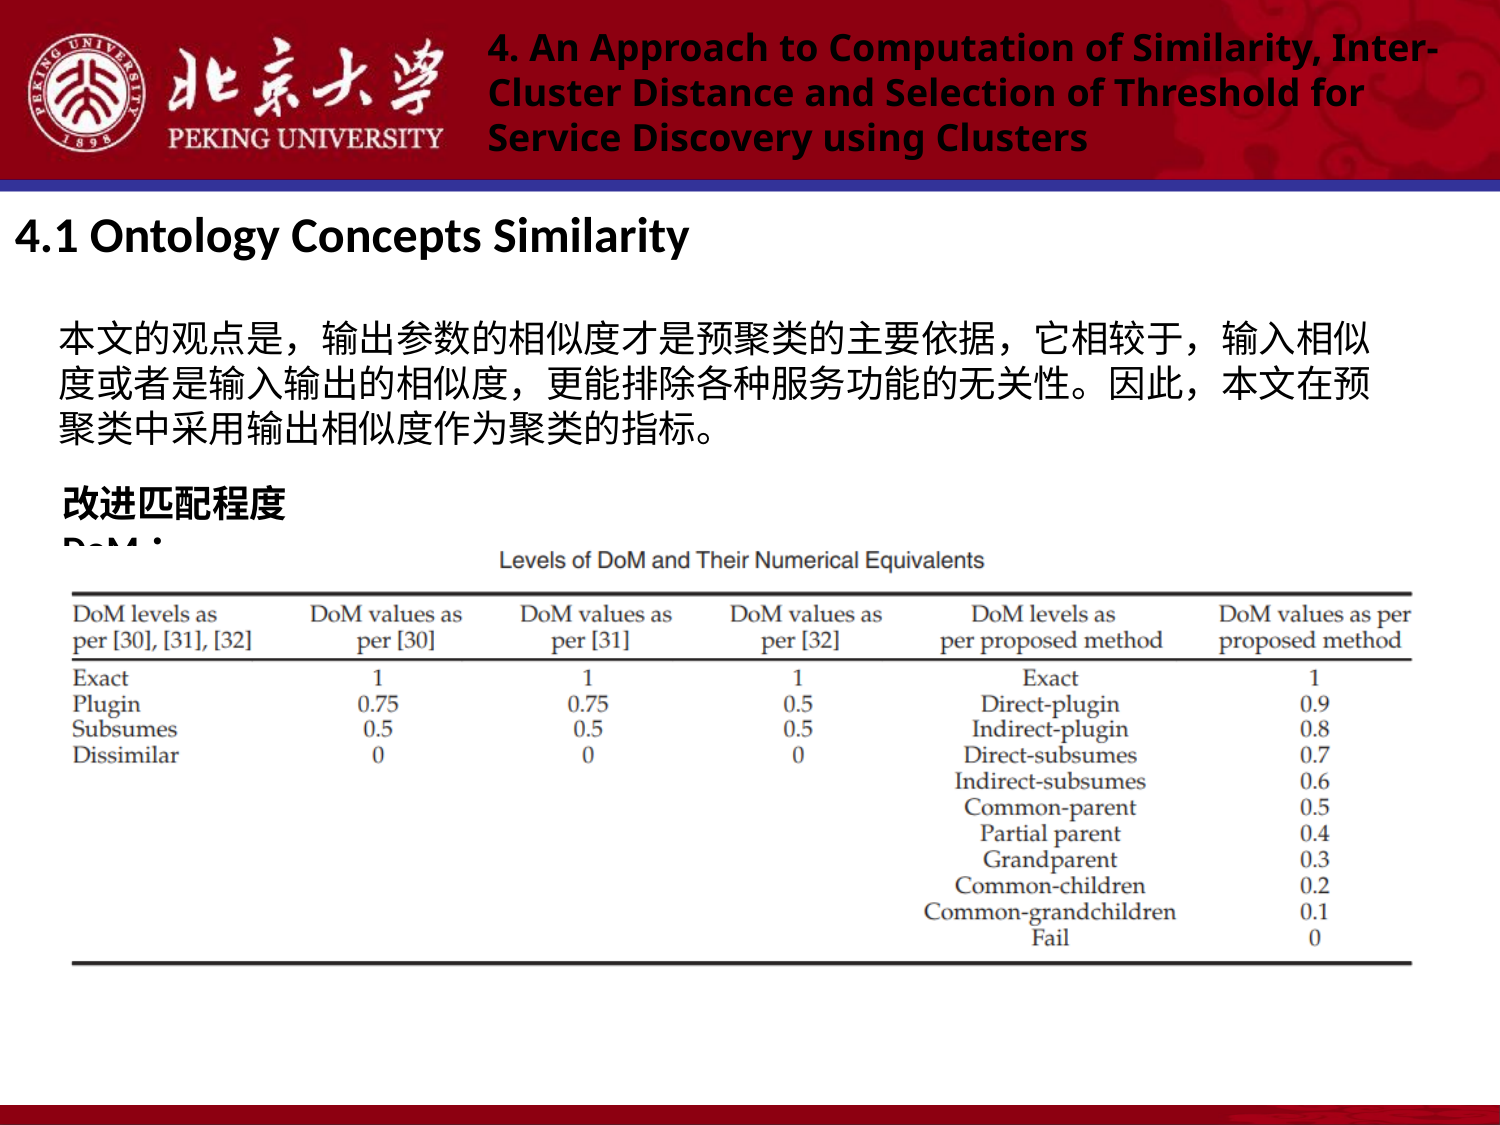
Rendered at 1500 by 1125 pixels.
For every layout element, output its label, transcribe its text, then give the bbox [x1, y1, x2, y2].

picture [0, 1105, 1500, 1125]
text_box 本文的观点是，输出参数的相似度才是预聚类的主要依据，它相较于，输入相似度或者是输入输出的相似度，更能排除各种服务功能的无关性。因此，本文在预聚类中采用输出相似度作为聚类的指标。 [43, 307, 1413, 458]
picture [63, 546, 1422, 973]
text_box 4.1 Ontology Concepts Similarity [0, 195, 748, 270]
text_box 改进匹配程度DoM： [47, 472, 388, 578]
picture [0, 0, 1500, 195]
